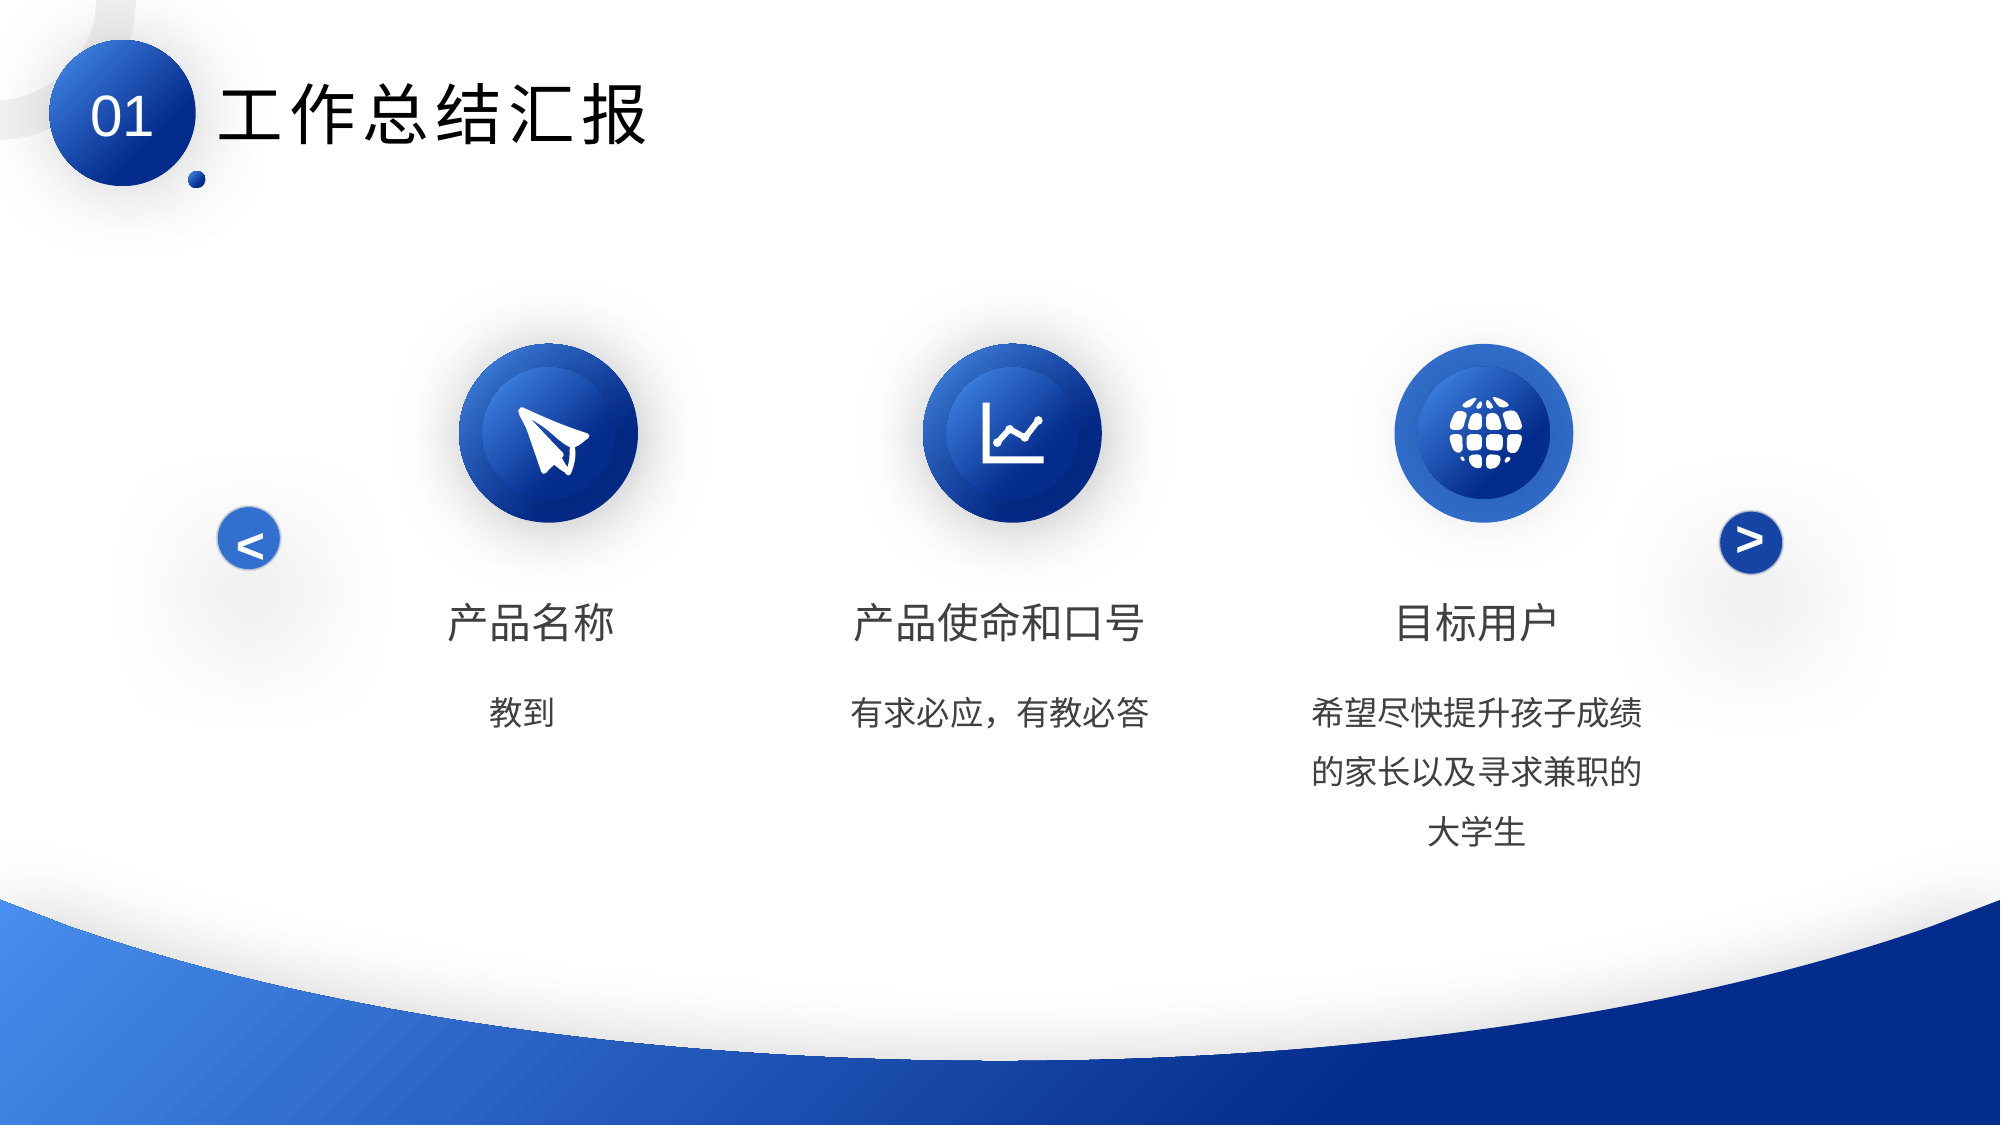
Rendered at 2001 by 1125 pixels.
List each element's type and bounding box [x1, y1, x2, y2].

text_box [216, 506, 281, 582]
text_box [352, 597, 693, 726]
text_box [1307, 597, 1648, 847]
text_box [1394, 343, 1574, 523]
text_box [0, 0, 206, 189]
text_box [829, 597, 1170, 726]
text_box [922, 343, 1102, 523]
text_box [459, 343, 639, 523]
text_box [1719, 504, 1784, 581]
text_box [0, 0, 2000, 1125]
